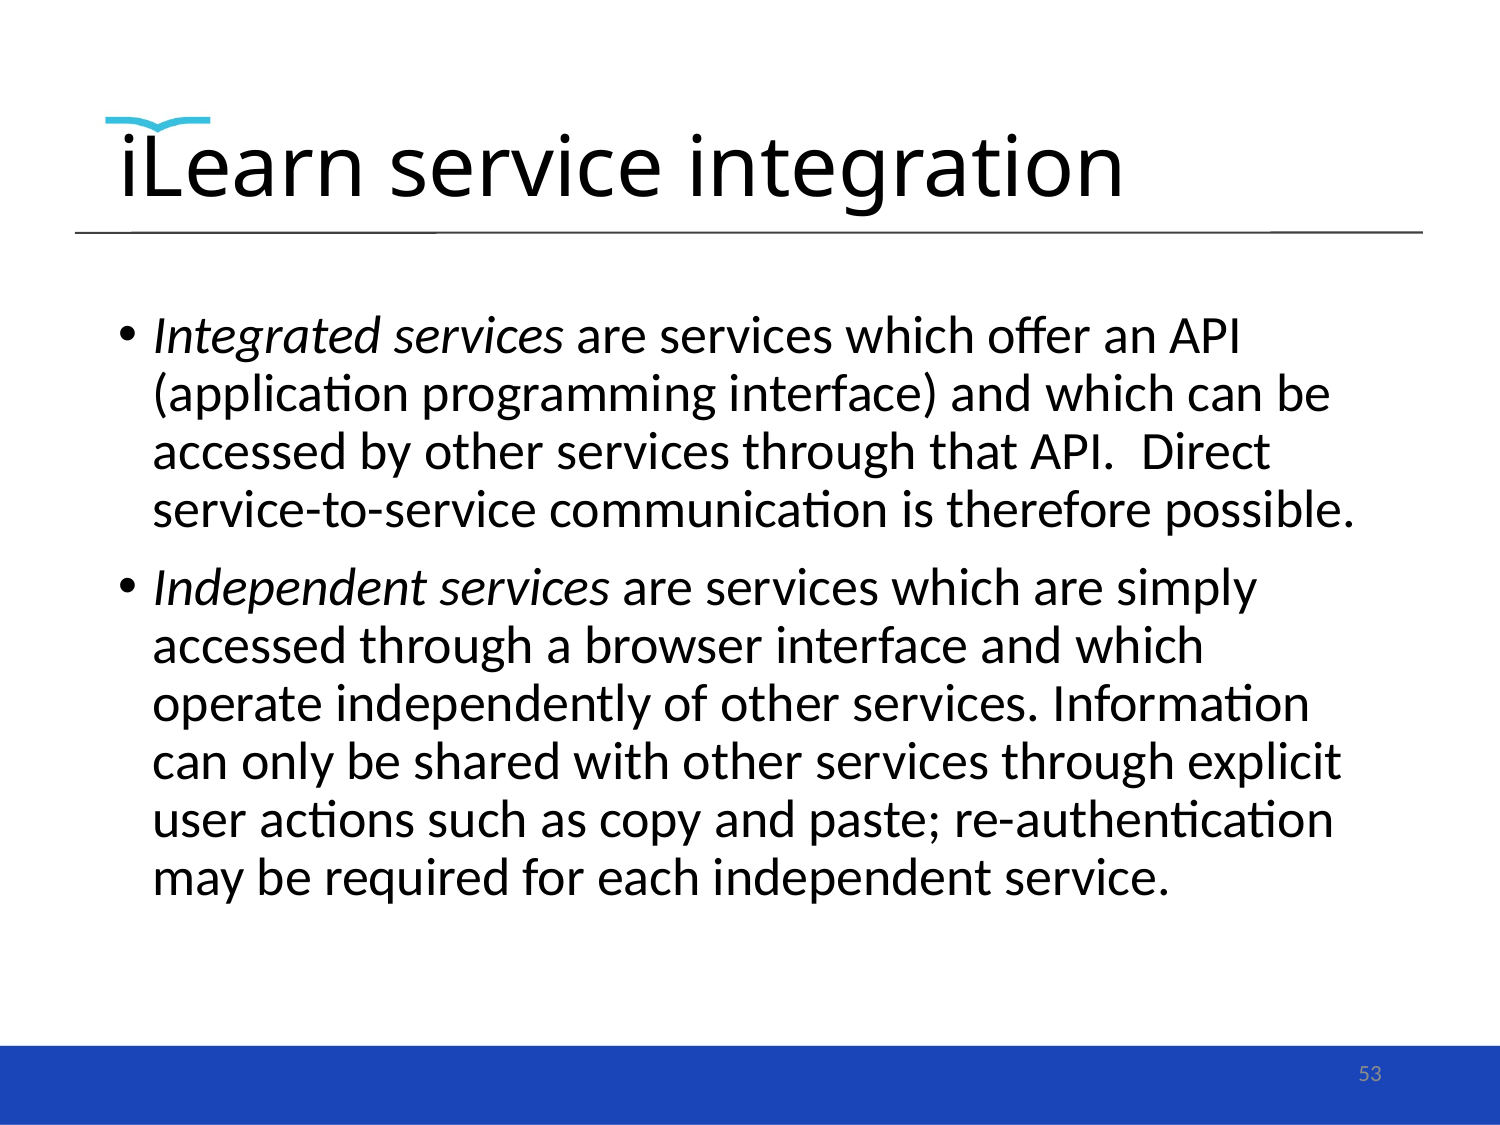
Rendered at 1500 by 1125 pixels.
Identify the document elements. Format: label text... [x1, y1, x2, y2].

slide_number 53 [1059, 1042, 1397, 1103]
title iLearn service integration [103, 59, 1397, 278]
list Integrated services are services which offer an API (application programming interface) and which can be accessed by other services through that API. Direct service-to-service communication is therefore possible. Independent services are services which are simply accessed through a browser interface and which operate independently of other services. Information can only be shared with other services through explicit user actions such as copy and paste; re-authentication may be required for each independent service. [103, 299, 1397, 1014]
picture [0, 0, 1500, 1125]
